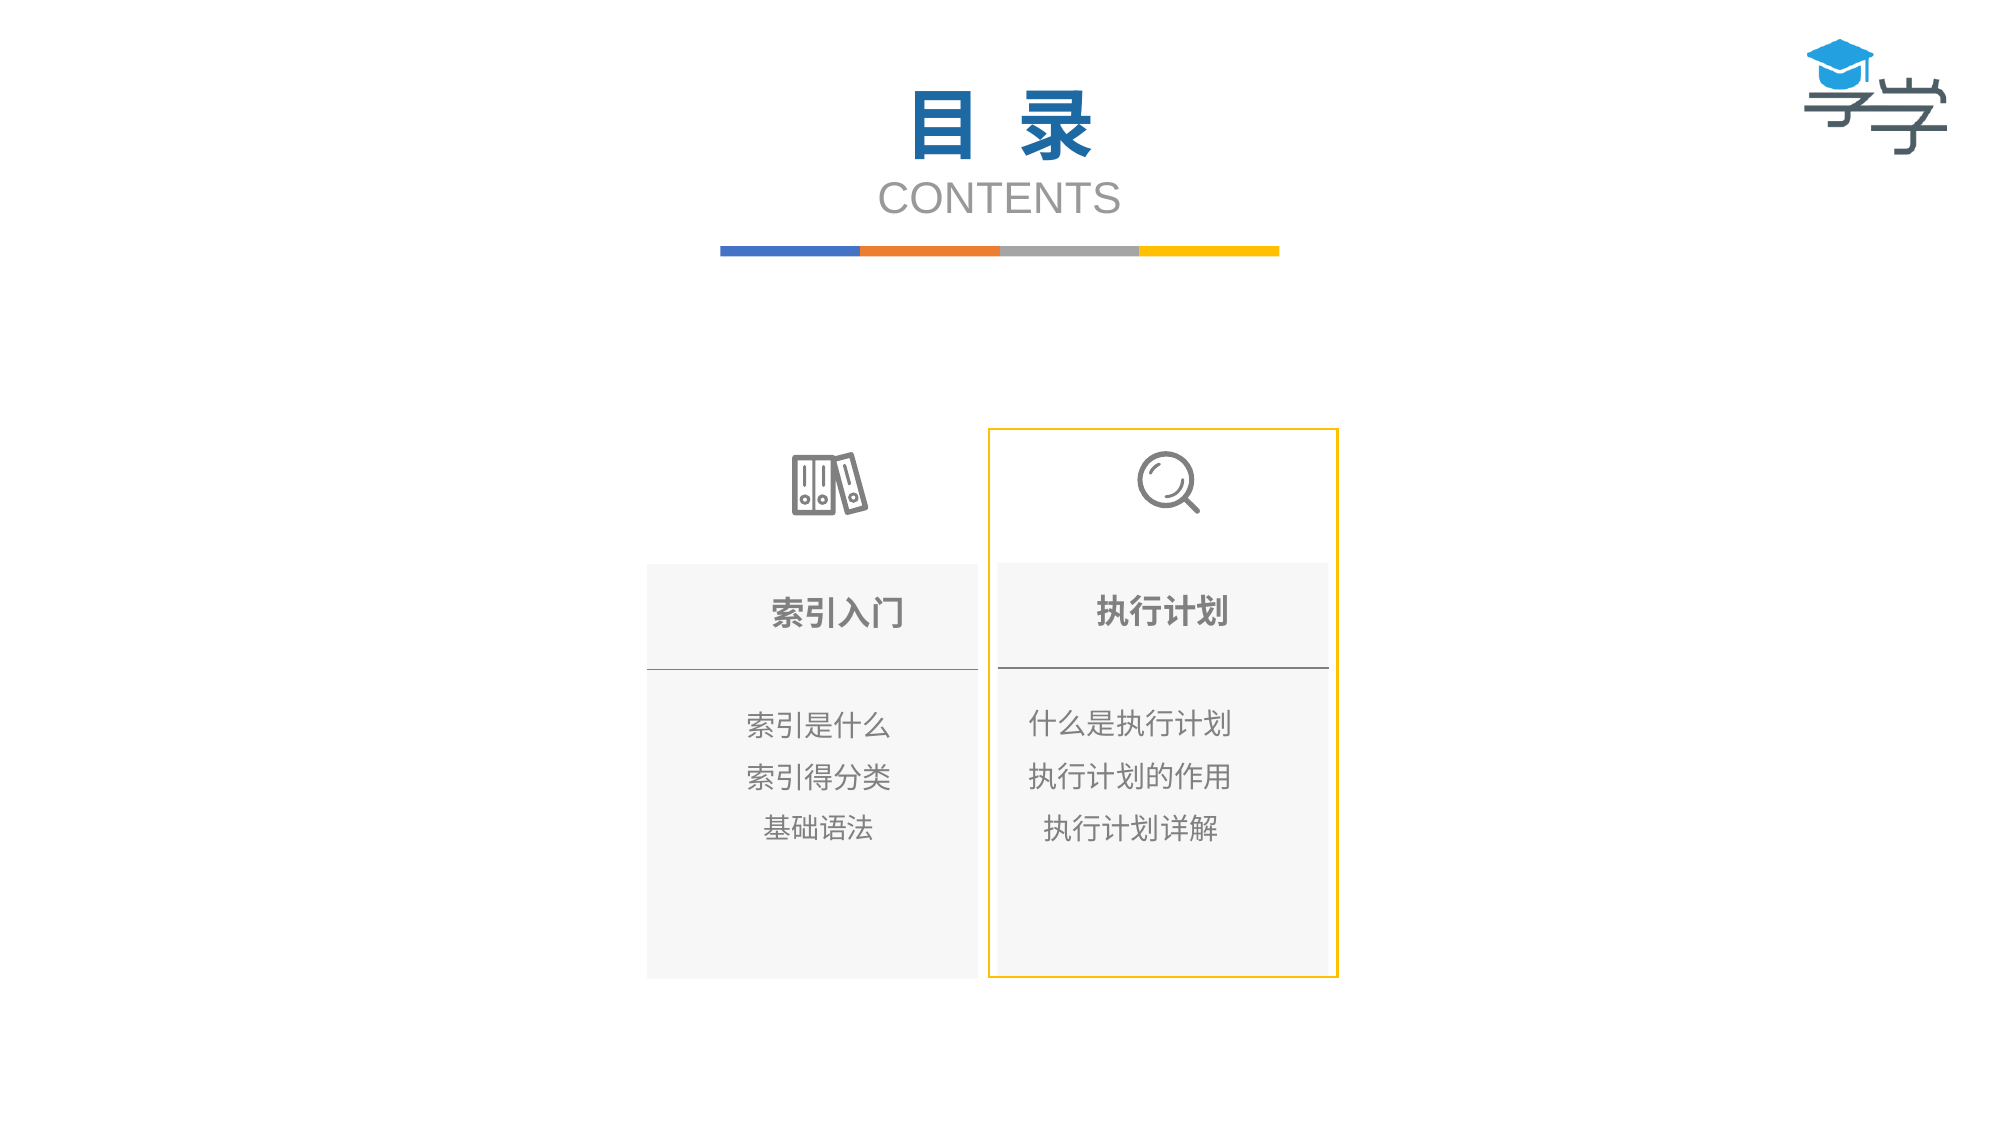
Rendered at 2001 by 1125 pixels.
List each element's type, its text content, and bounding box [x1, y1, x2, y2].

text_box 什么是执行计划 执行计划的作用 执行计划详解 [949, 680, 1312, 988]
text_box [647, 564, 978, 979]
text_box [720, 246, 1280, 257]
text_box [997, 562, 1329, 978]
text_box 目 录 CONTENTS [838, 68, 1162, 230]
picture [1799, 20, 1952, 173]
text_box [792, 452, 869, 516]
text_box [988, 428, 1339, 978]
